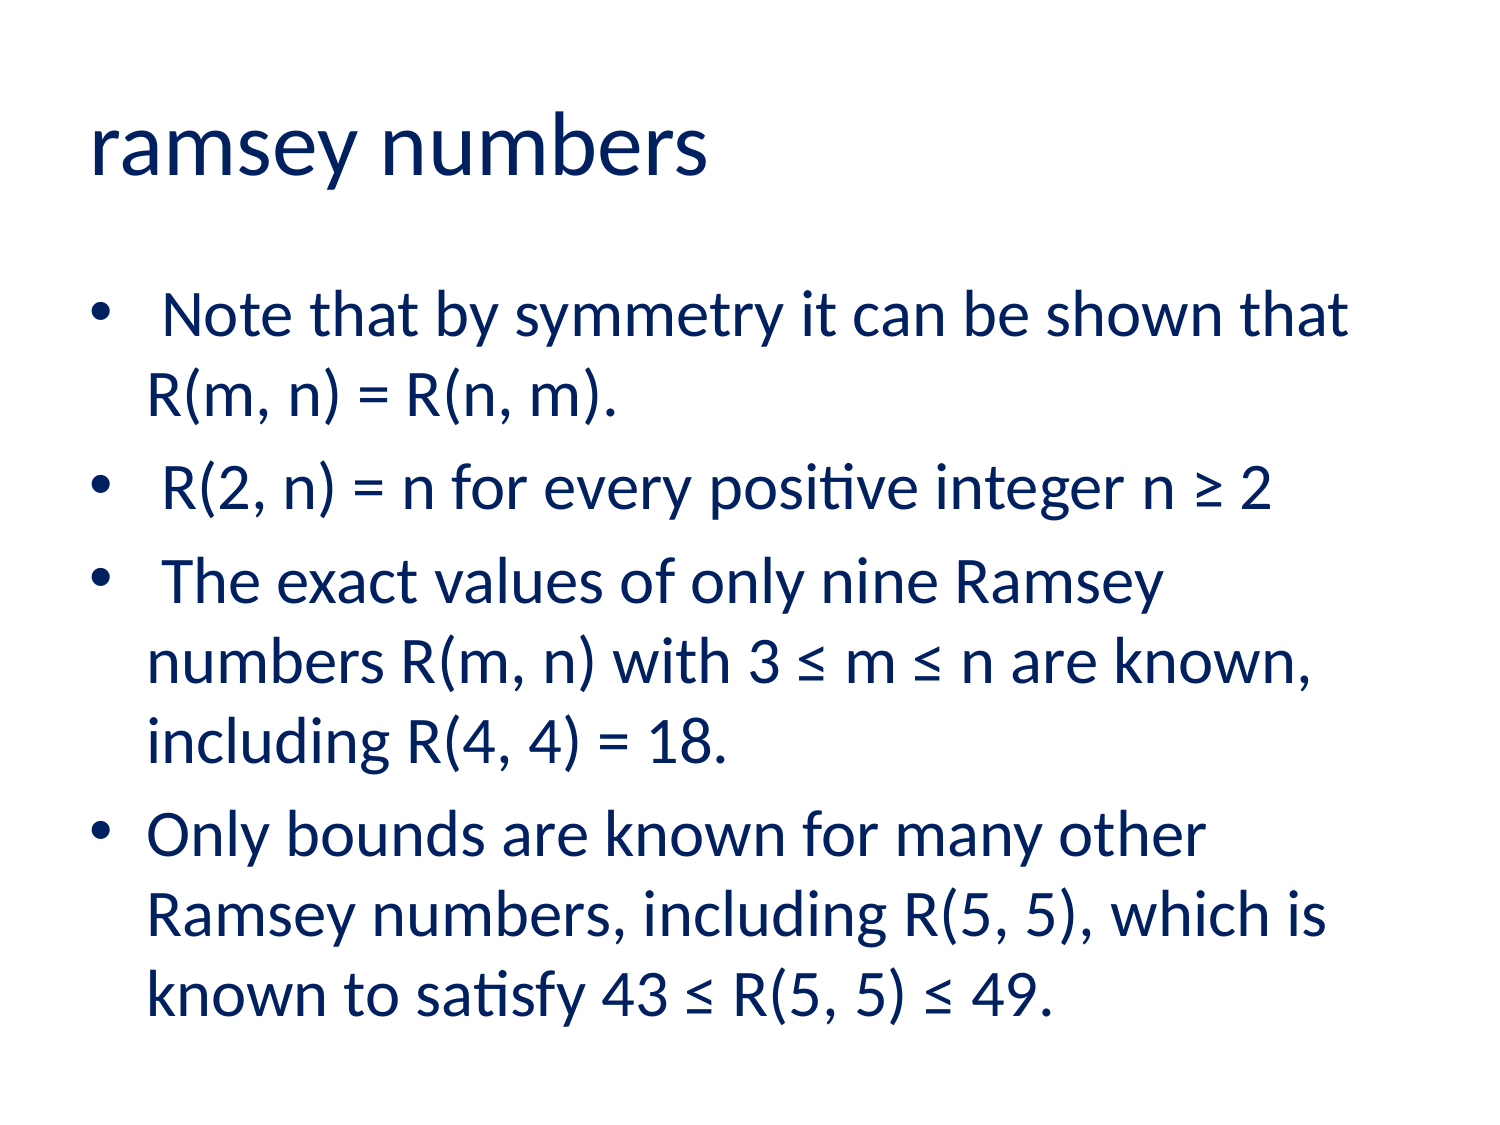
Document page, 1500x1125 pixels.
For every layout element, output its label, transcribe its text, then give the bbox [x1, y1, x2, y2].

list Note that by symmetry it can be shown that R(m, n) = R(n, m). R(2, n) = n for every positive integer n ≥ 2 The exact values of only nine Ramsey numbers R(m, n) with 3 ≤ m ≤ n are known, including R(4, 4) = 18. Only bounds are known for many other Ramsey numbers, including R(5, 5), which is known to satisfy 43 ≤ R(5, 5) ≤ 49. [74, 262, 1426, 1006]
title ramsey numbers [74, 44, 1426, 233]
